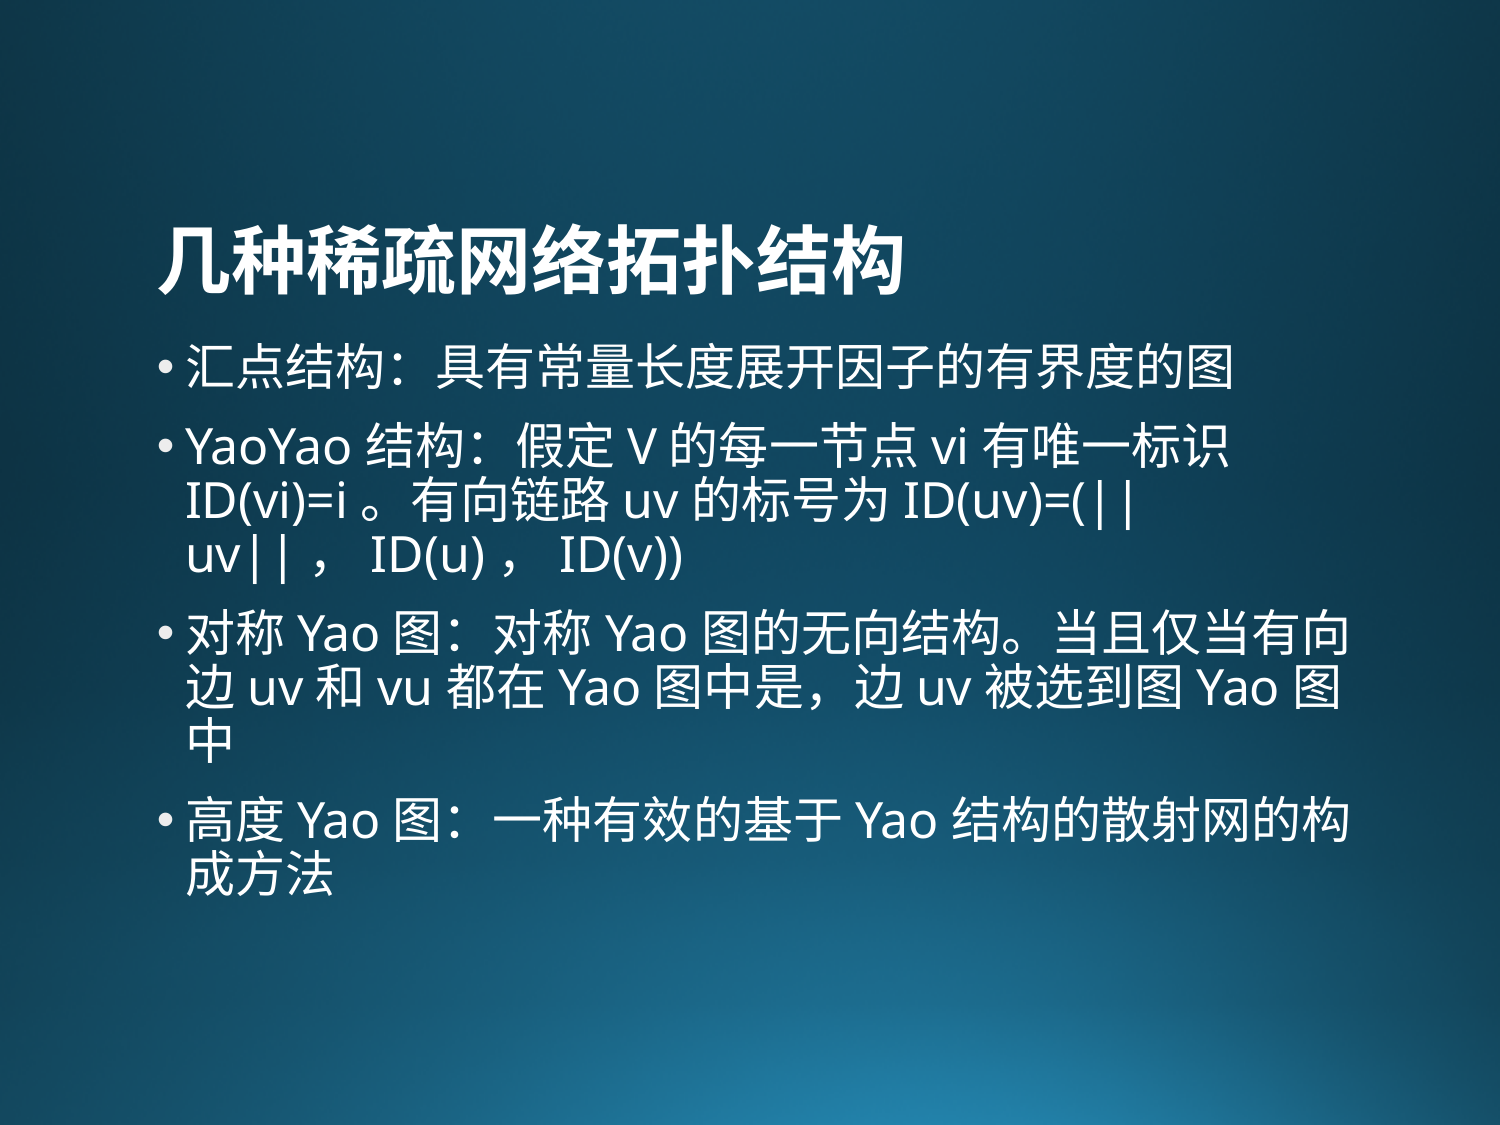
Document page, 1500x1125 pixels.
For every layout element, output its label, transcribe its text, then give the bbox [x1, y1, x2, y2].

list 几种稀疏网络拓扑结构 汇点结构：具有常量长度展开因子的有界度的图 YaoYao结构：假定V的每一节点vi有唯一标识ID(vi)=i。有向链路uv的标号为ID(uv)=(||uv||，ID(u)，ID(v)) 对称Yao图：对称Yao图的无向结构。当且仅当有向边uv和vu都在Yao图中是，边uv被选到图Yao图中 高度Yao图：一种有效的基于Yao结构的散射网的构成方法 [141, 216, 1401, 1035]
picture [0, 0, 1500, 1125]
